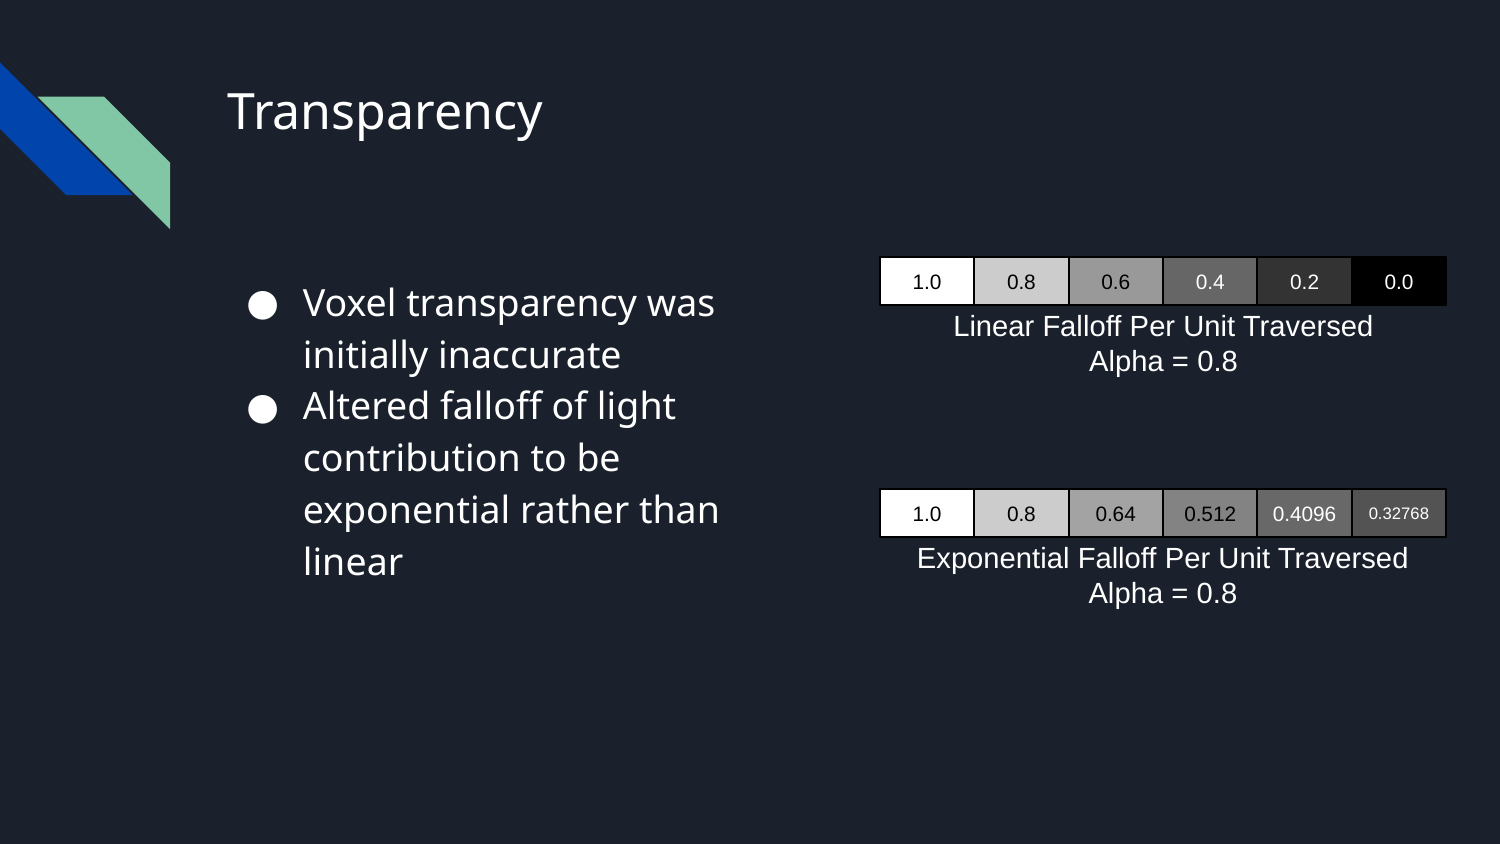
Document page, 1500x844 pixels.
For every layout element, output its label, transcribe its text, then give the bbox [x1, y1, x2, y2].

text_box 1.0 [879, 489, 974, 537]
text_box 0.64 [1068, 489, 1163, 524]
text_box 0.4096 [1257, 489, 1351, 524]
text_box 0.512 [1163, 489, 1257, 524]
text_box 0.6 [1068, 257, 1163, 292]
text_box 0.8 [974, 257, 1068, 292]
list Voxel transparency was initially inaccurate Altered falloff of light contribution to be exponential rather than linear [212, 257, 788, 735]
text_box 1.0 [879, 257, 974, 305]
text_box Linear Falloff Per Unit Traversed Alpha = 0.8 [929, 292, 1398, 384]
text_box Exponential Falloff Per Unit Traversed Alpha = 0.8 [880, 524, 1447, 630]
text_box 0.2 [1257, 257, 1351, 292]
title Transparency [212, 64, 1368, 215]
text_box 0.0 [1351, 257, 1446, 305]
text_box 0.4 [1163, 257, 1257, 292]
text_box 0.8 [974, 489, 1068, 524]
text_box 0.32768 [1351, 489, 1446, 524]
